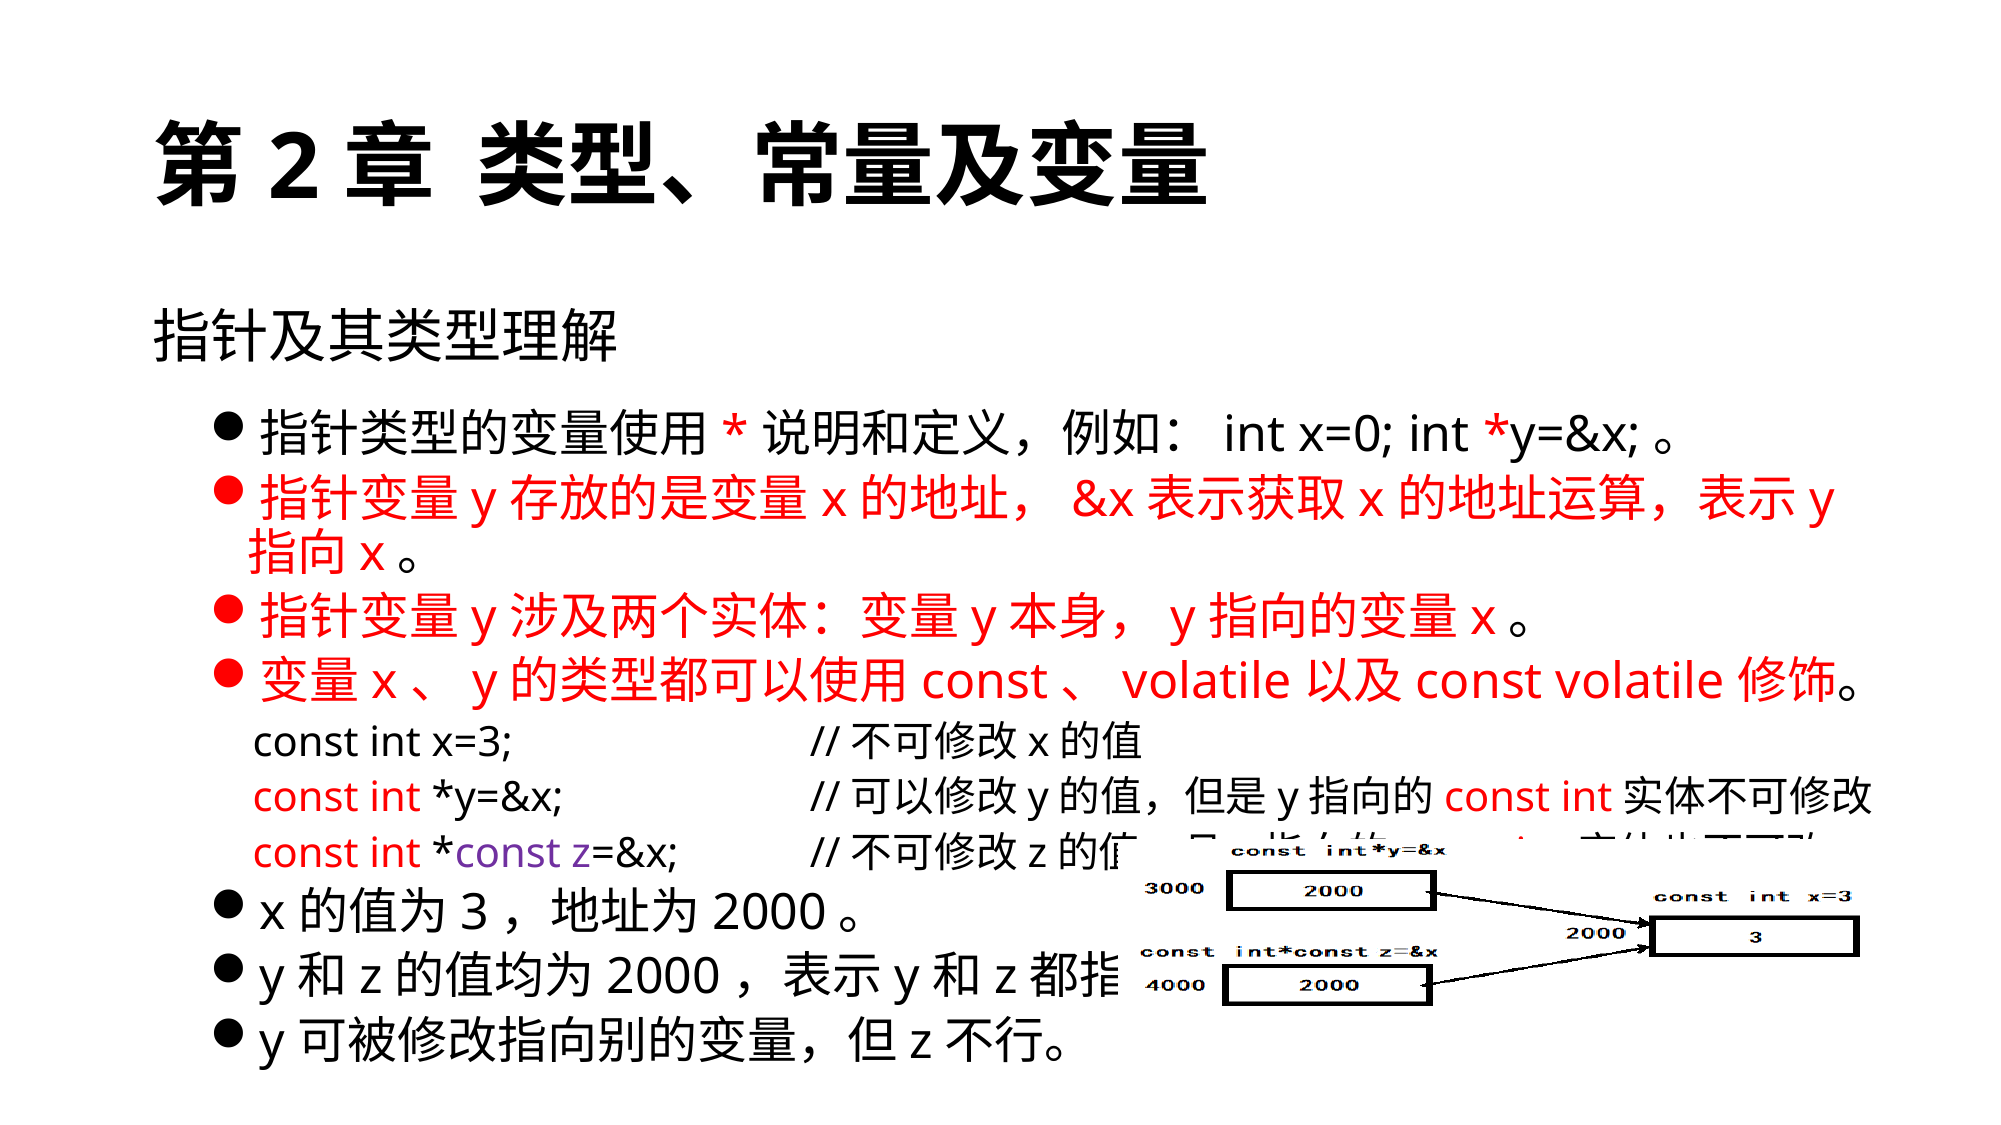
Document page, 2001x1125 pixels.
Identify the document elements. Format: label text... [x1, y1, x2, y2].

picture [1117, 839, 1879, 1011]
title 第2章 类型、常量及变量 [137, 59, 1863, 278]
text_box 指针类型的变量使用*说明和定义，例如：int x=0; int *y=&x;。 指针变量y存放的是变量x的地址，&x表示获取x的地址运算，表示y指向x。 指针变量y涉及两个实体：变量y本身，y指向的变量x。 变量x、y的类型都可以使用const、volatile以及const volatile修饰。 const int x=3; //不可修改x的值 const int *y=&x; //可以修改y的值，但是y指向的const int实体不可修改 const int *const z=&x; //不可修改z的值，且z指向的const int实体也不可改 x的值为3，地址为2000。 y和z的值均为2000，表示y和z都指向x。 y可被修改指向别的变量，但z不行。 [120, 401, 1910, 1077]
list 指针及其类型理解 [137, 299, 1863, 401]
